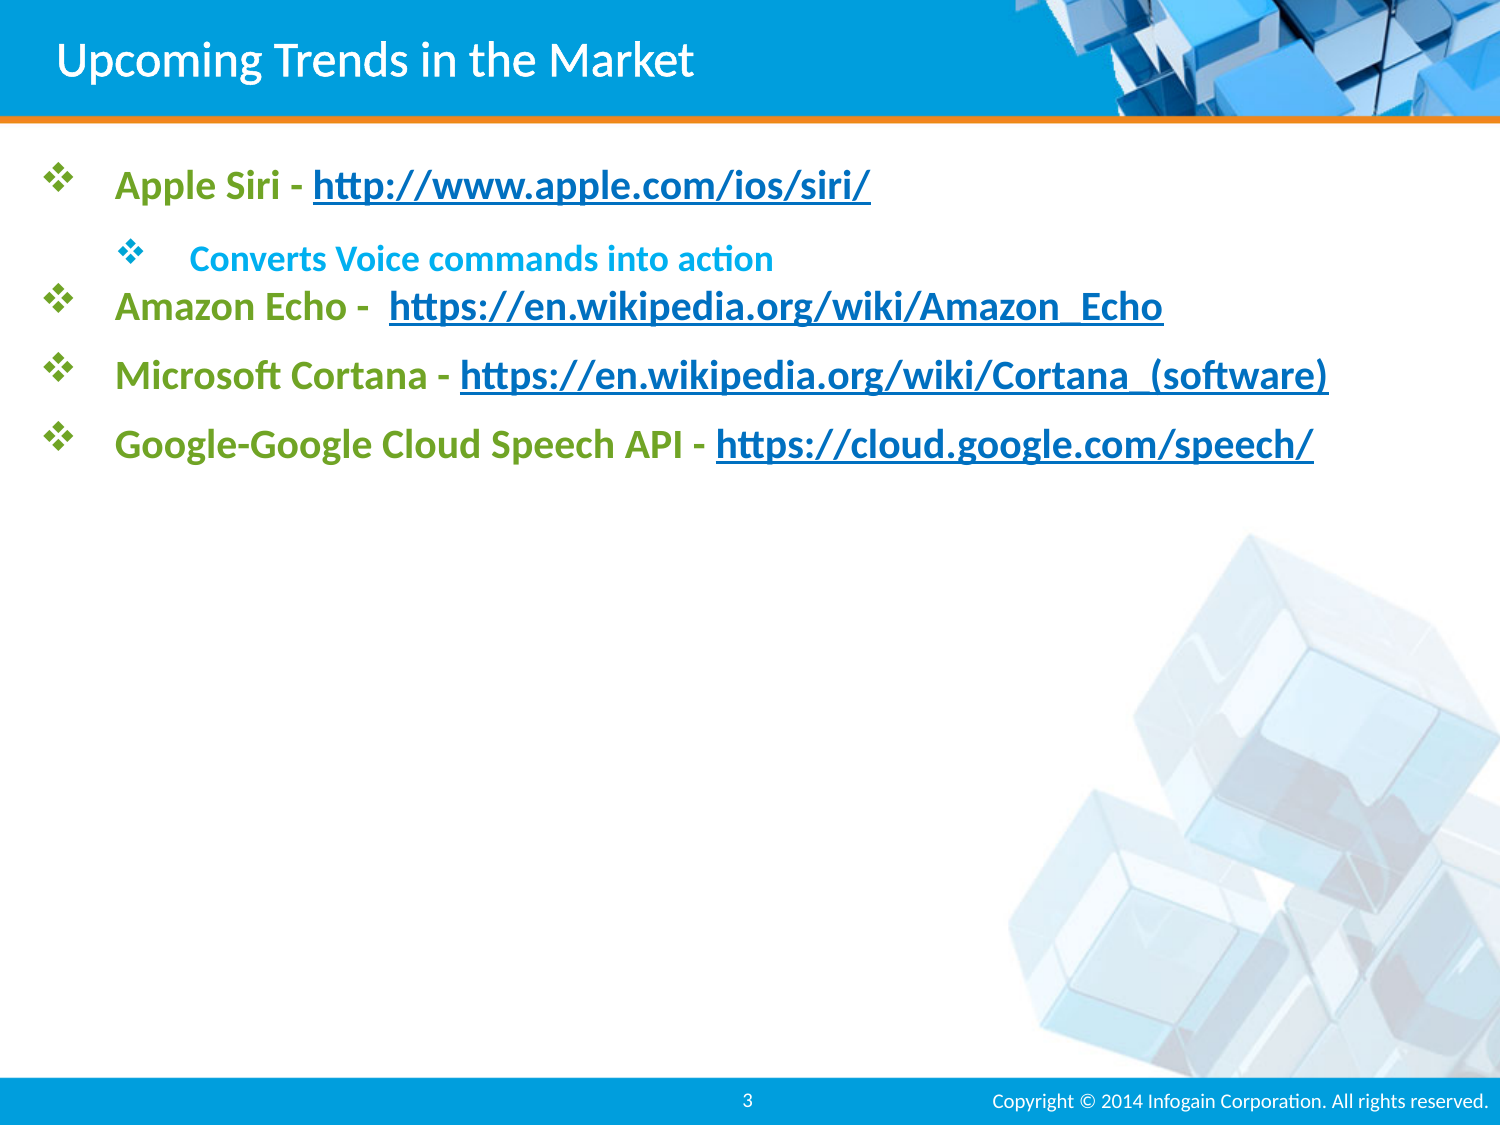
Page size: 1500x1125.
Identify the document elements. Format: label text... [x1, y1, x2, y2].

title Upcoming Trends in the Market [41, 0, 1500, 113]
picture [0, 113, 1500, 1077]
list Apple Siri - http://www.apple.com/ios/siri/ Converts Voice commands into action Amazon Echo - https://en.wikipedia.org/wiki/Amazon_Echo Microsoft Cortana - https://en.wikipedia.org/wiki/Cortana_(software) Google-Google Cloud Speech API - https://cloud.google.com/speech/ [24, 149, 1463, 1060]
